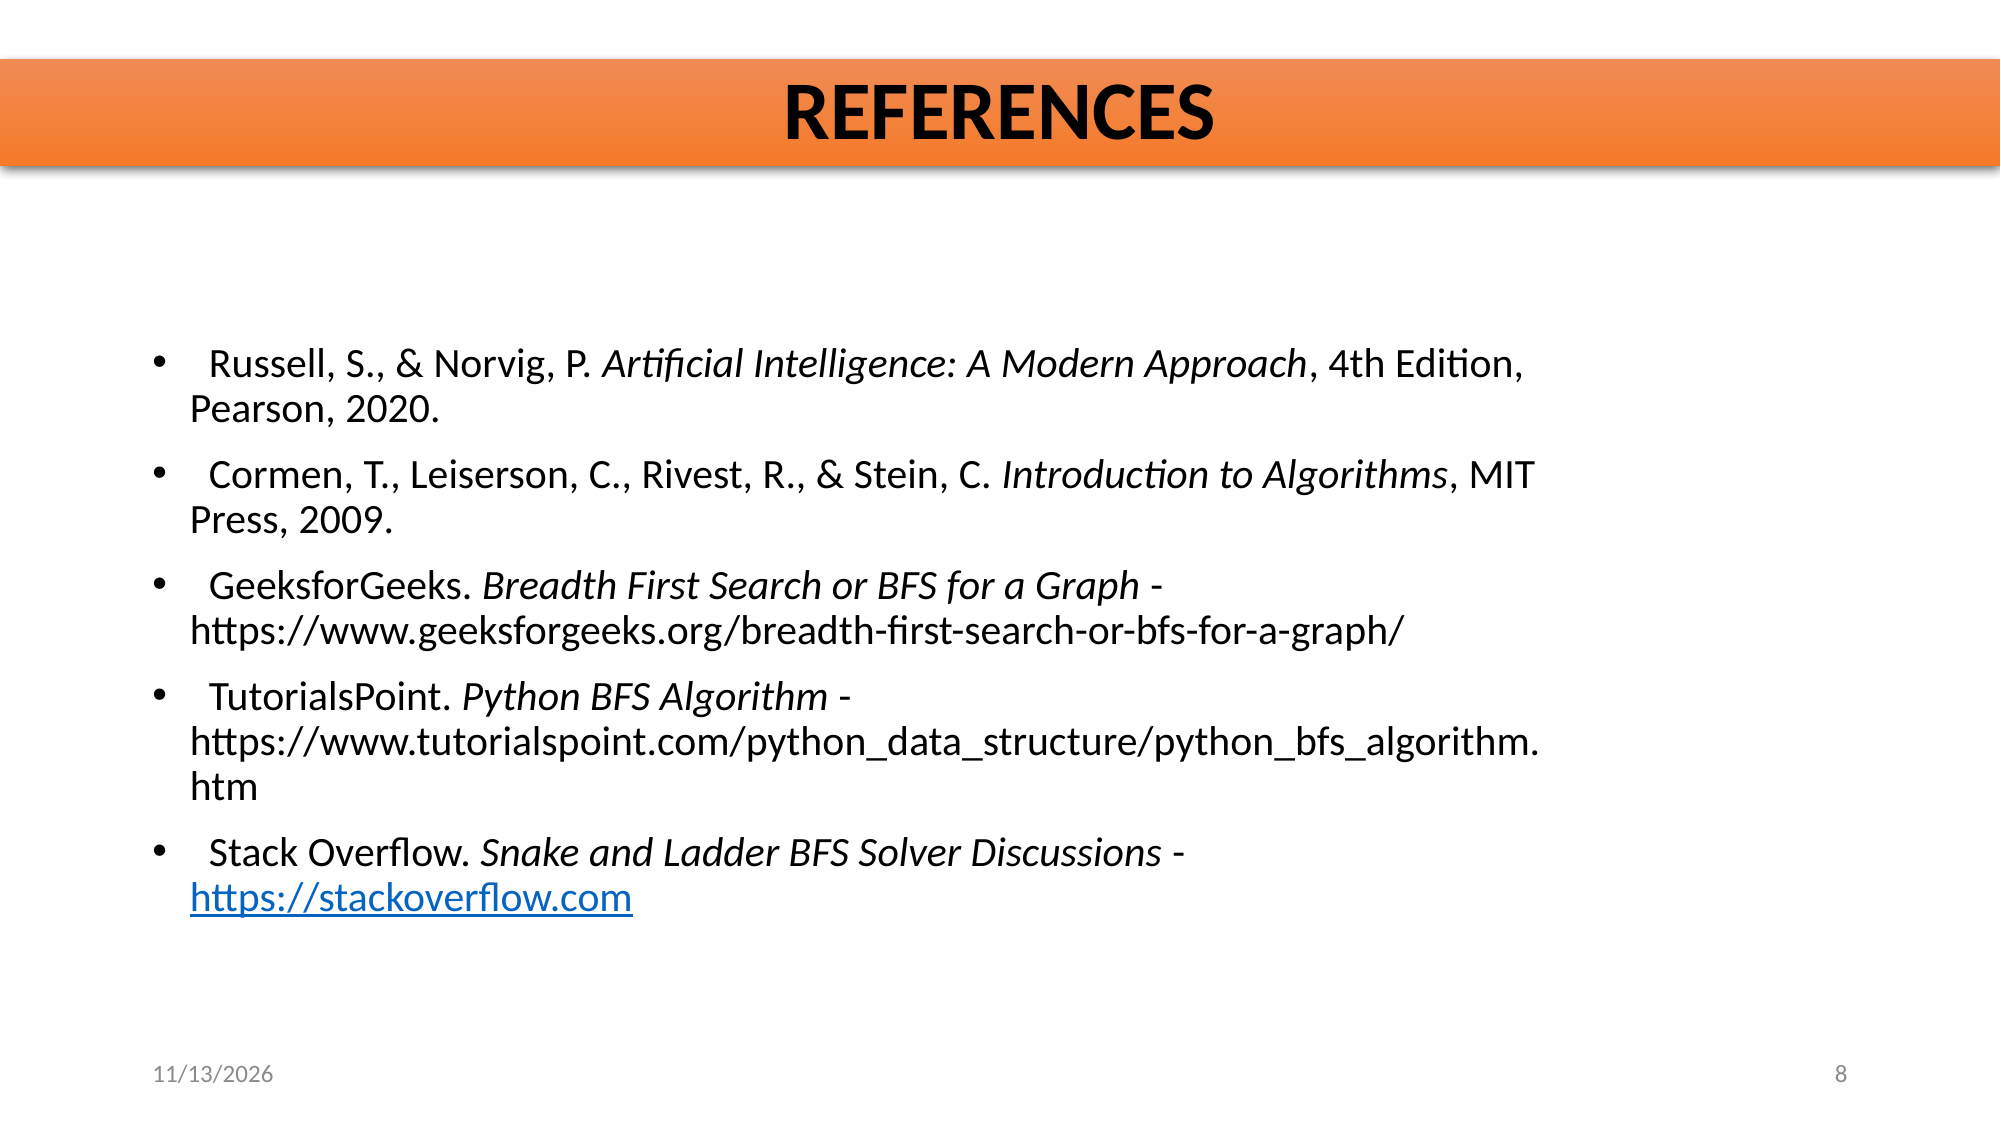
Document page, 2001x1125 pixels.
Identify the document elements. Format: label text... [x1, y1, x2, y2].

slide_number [137, 1042, 588, 1103]
slide_number 8 [1412, 1042, 1863, 1103]
title REFERENCES [0, 59, 2000, 166]
list Russell, S., & Norvig, P. Artificial Intelligence: A Modern Approach, 4th Edition, Pearson, 2020. Cormen, T., Leiserson, C., Rivest, R., & Stein, C. Introduction to Algorithms, MIT Press, 2009. GeeksforGeeks. Breadth First Search or BFS for a Graph - https://www.geeksforgeeks.org/breadth-first-search-or-bfs-for-a-graph/ TutorialsPoint. Python BFS Algorithm - https://www.tutorialspoint.com/python_data_structure/python_bfs_algorithm.htm Stack Overflow. Snake and Ladder BFS Solver Discussions - https://stackoverflow.com [137, 267, 1563, 986]
